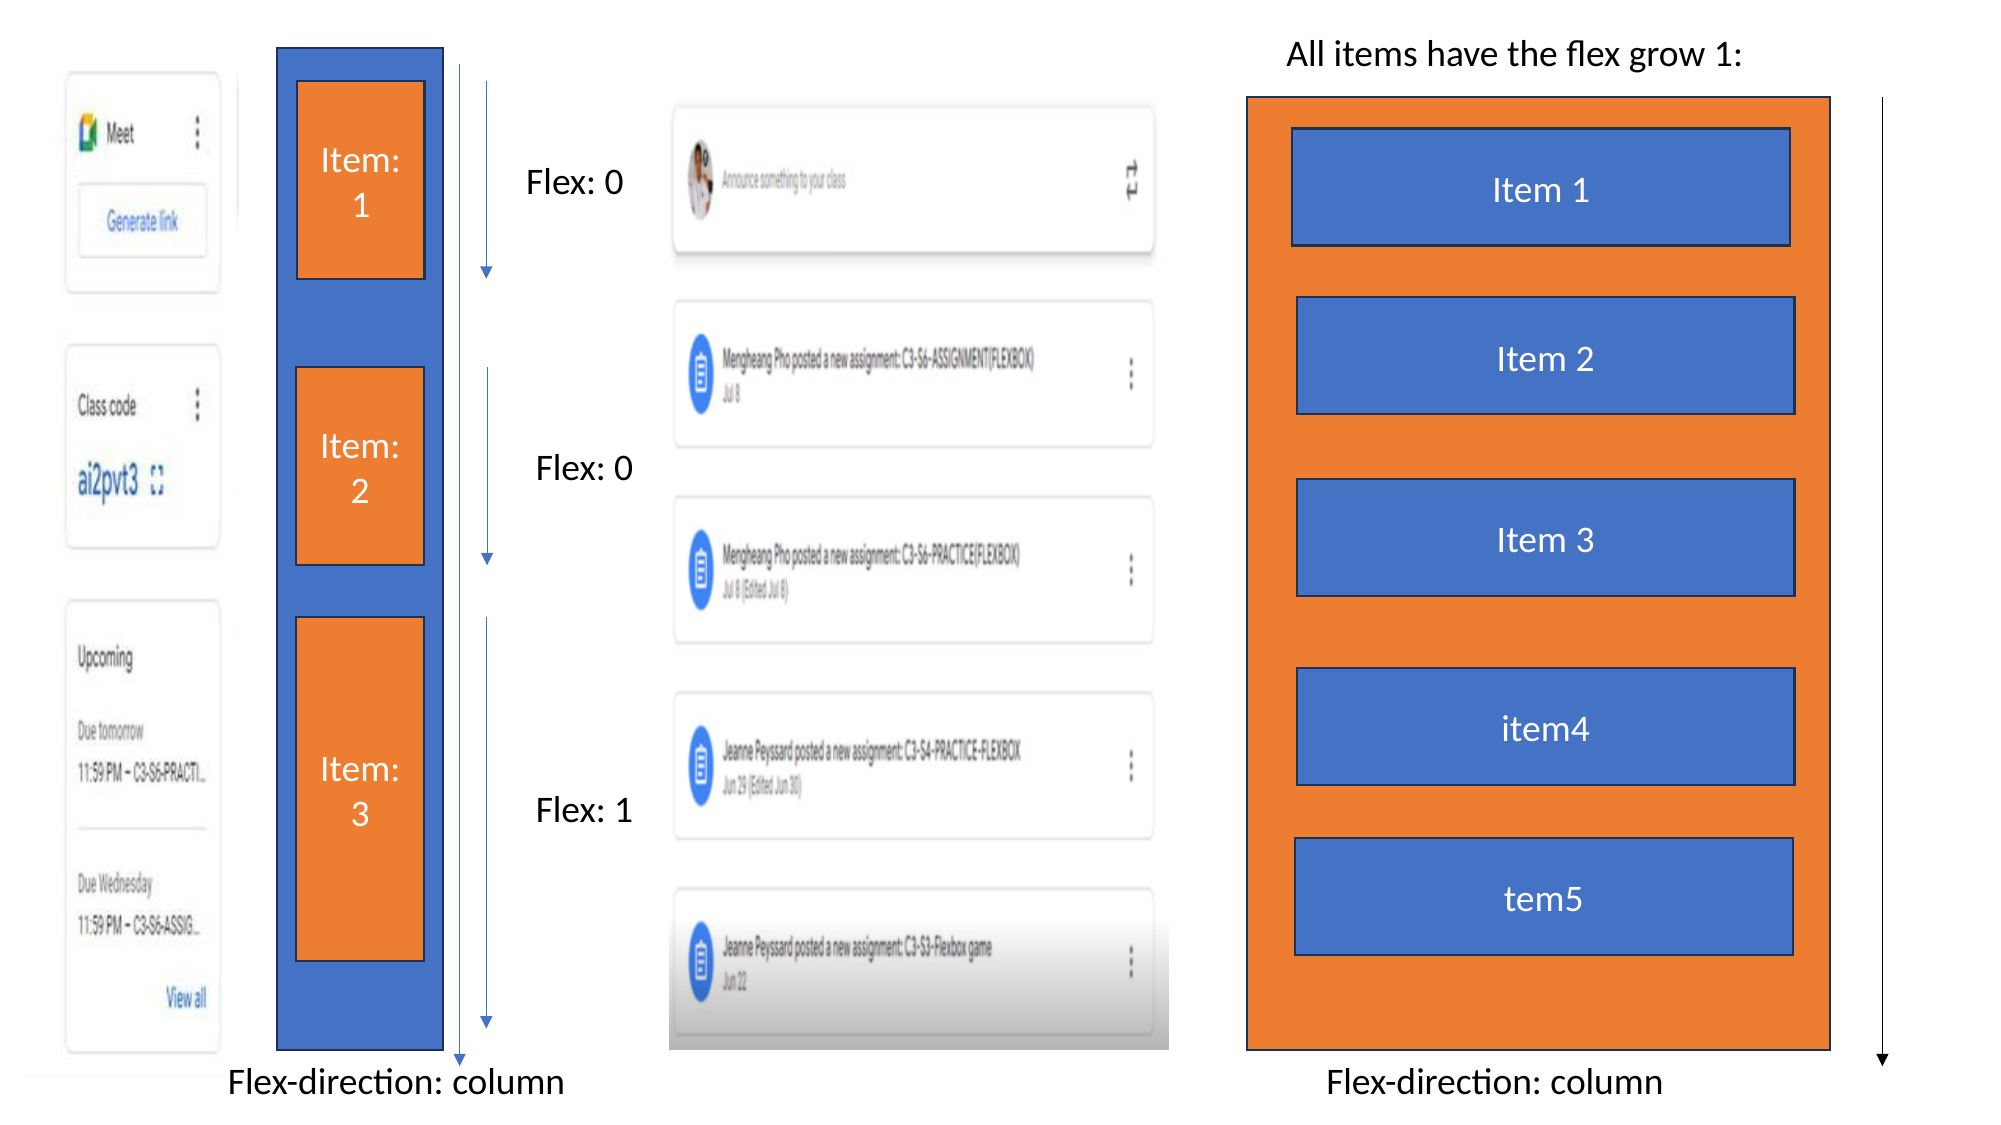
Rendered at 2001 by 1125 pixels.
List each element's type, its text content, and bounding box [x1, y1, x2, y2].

text_box Flex-direction: column [213, 1049, 591, 1110]
picture [669, 96, 1169, 1050]
text_box Item 3 [1296, 478, 1796, 597]
text_box Flex-direction: column [1311, 1049, 1707, 1110]
text_box item4 [1296, 667, 1796, 786]
text_box Item 1 [1291, 127, 1791, 247]
text_box tem5 [1294, 837, 1794, 956]
text_box [276, 47, 444, 1049]
text_box [1246, 96, 1831, 1051]
text_box Item: 1 [296, 80, 426, 280]
text_box Flex: 1 [521, 777, 669, 838]
text_box All items have the flex grow 1: [1271, 21, 1767, 82]
text_box Item:3 [295, 616, 425, 962]
picture [23, 46, 239, 1078]
text_box Item: 2 [295, 366, 425, 566]
text_box Flex: 0 [511, 149, 660, 210]
text_box Item 2 [1296, 296, 1796, 415]
text_box Flex: 0 [521, 435, 669, 496]
